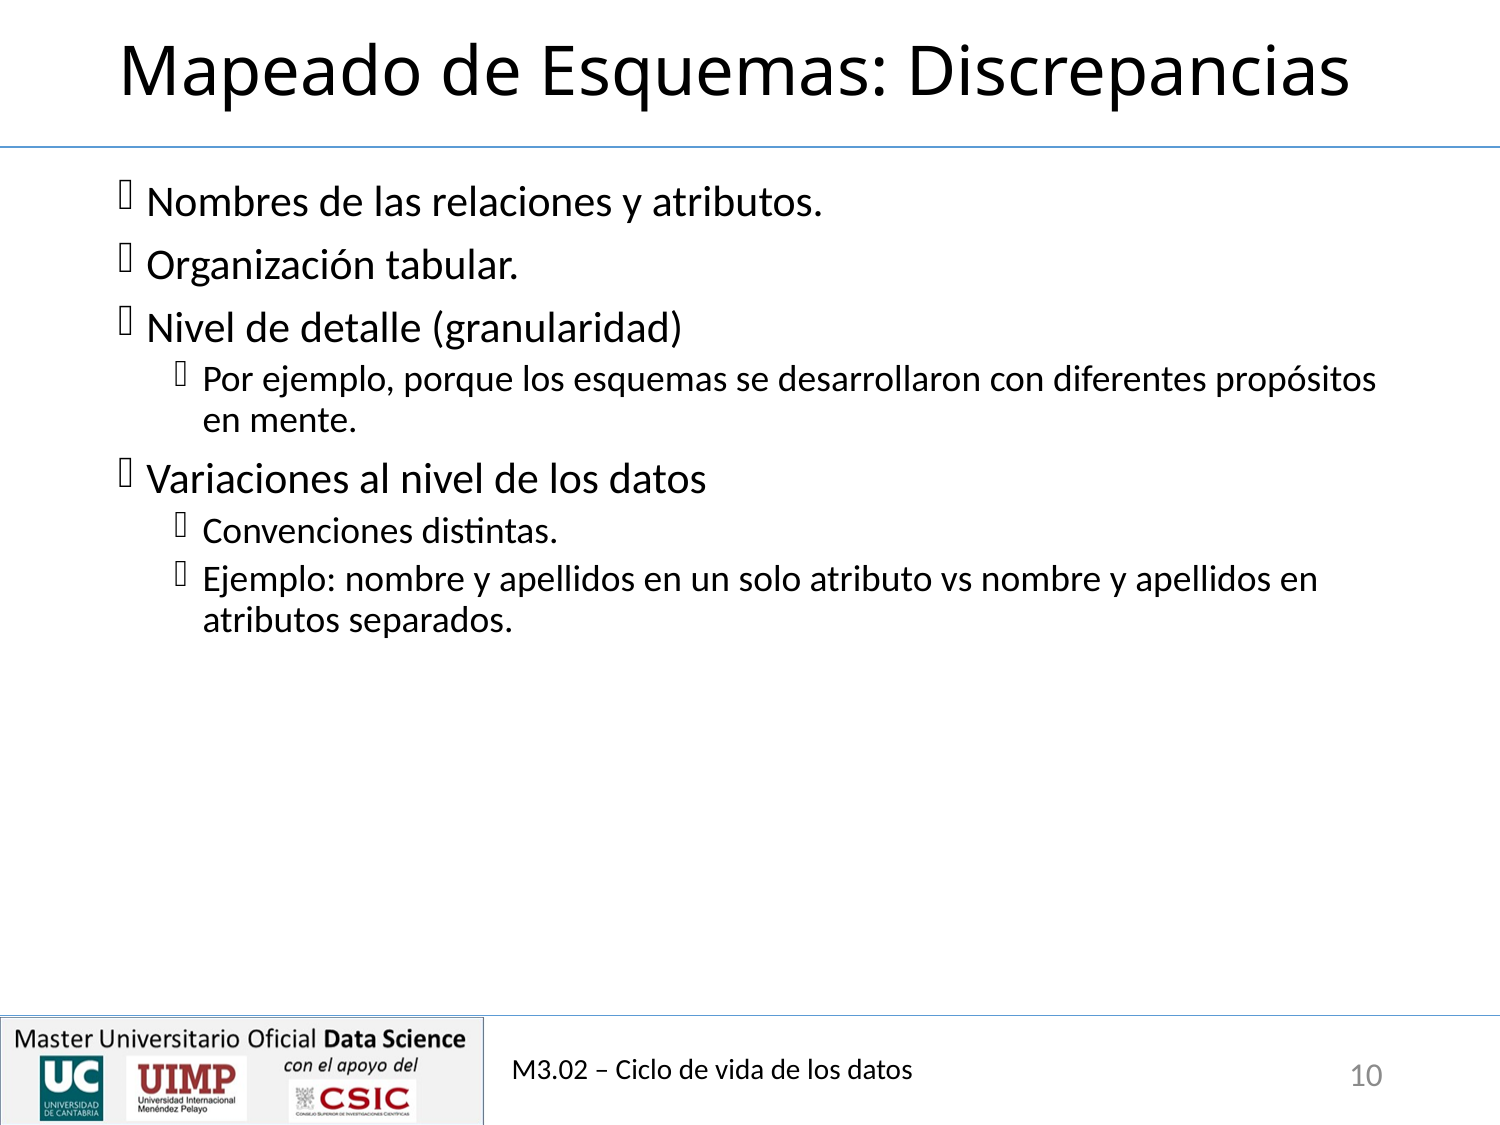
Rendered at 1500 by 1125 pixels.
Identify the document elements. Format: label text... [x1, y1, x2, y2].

footer M3.02 – Ciclo de vida de los datos [496, 1042, 1257, 1125]
list Nombres de las relaciones y atributos. Organización tabular. Nivel de detalle (granularidad) Por ejemplo, porque los esquemas se desarrollaron con diferentes propósitos en mente. Variaciones al nivel de los datos Convenciones distintas. Ejemplo: nombre y apellidos en un solo atributo vs nombre y apellidos en atributos separados. [103, 171, 1397, 992]
picture [0, 1017, 488, 1125]
slide_number 10 [1305, 1042, 1398, 1103]
title Mapeado de Esquemas: Discrepancias [103, 7, 1398, 140]
